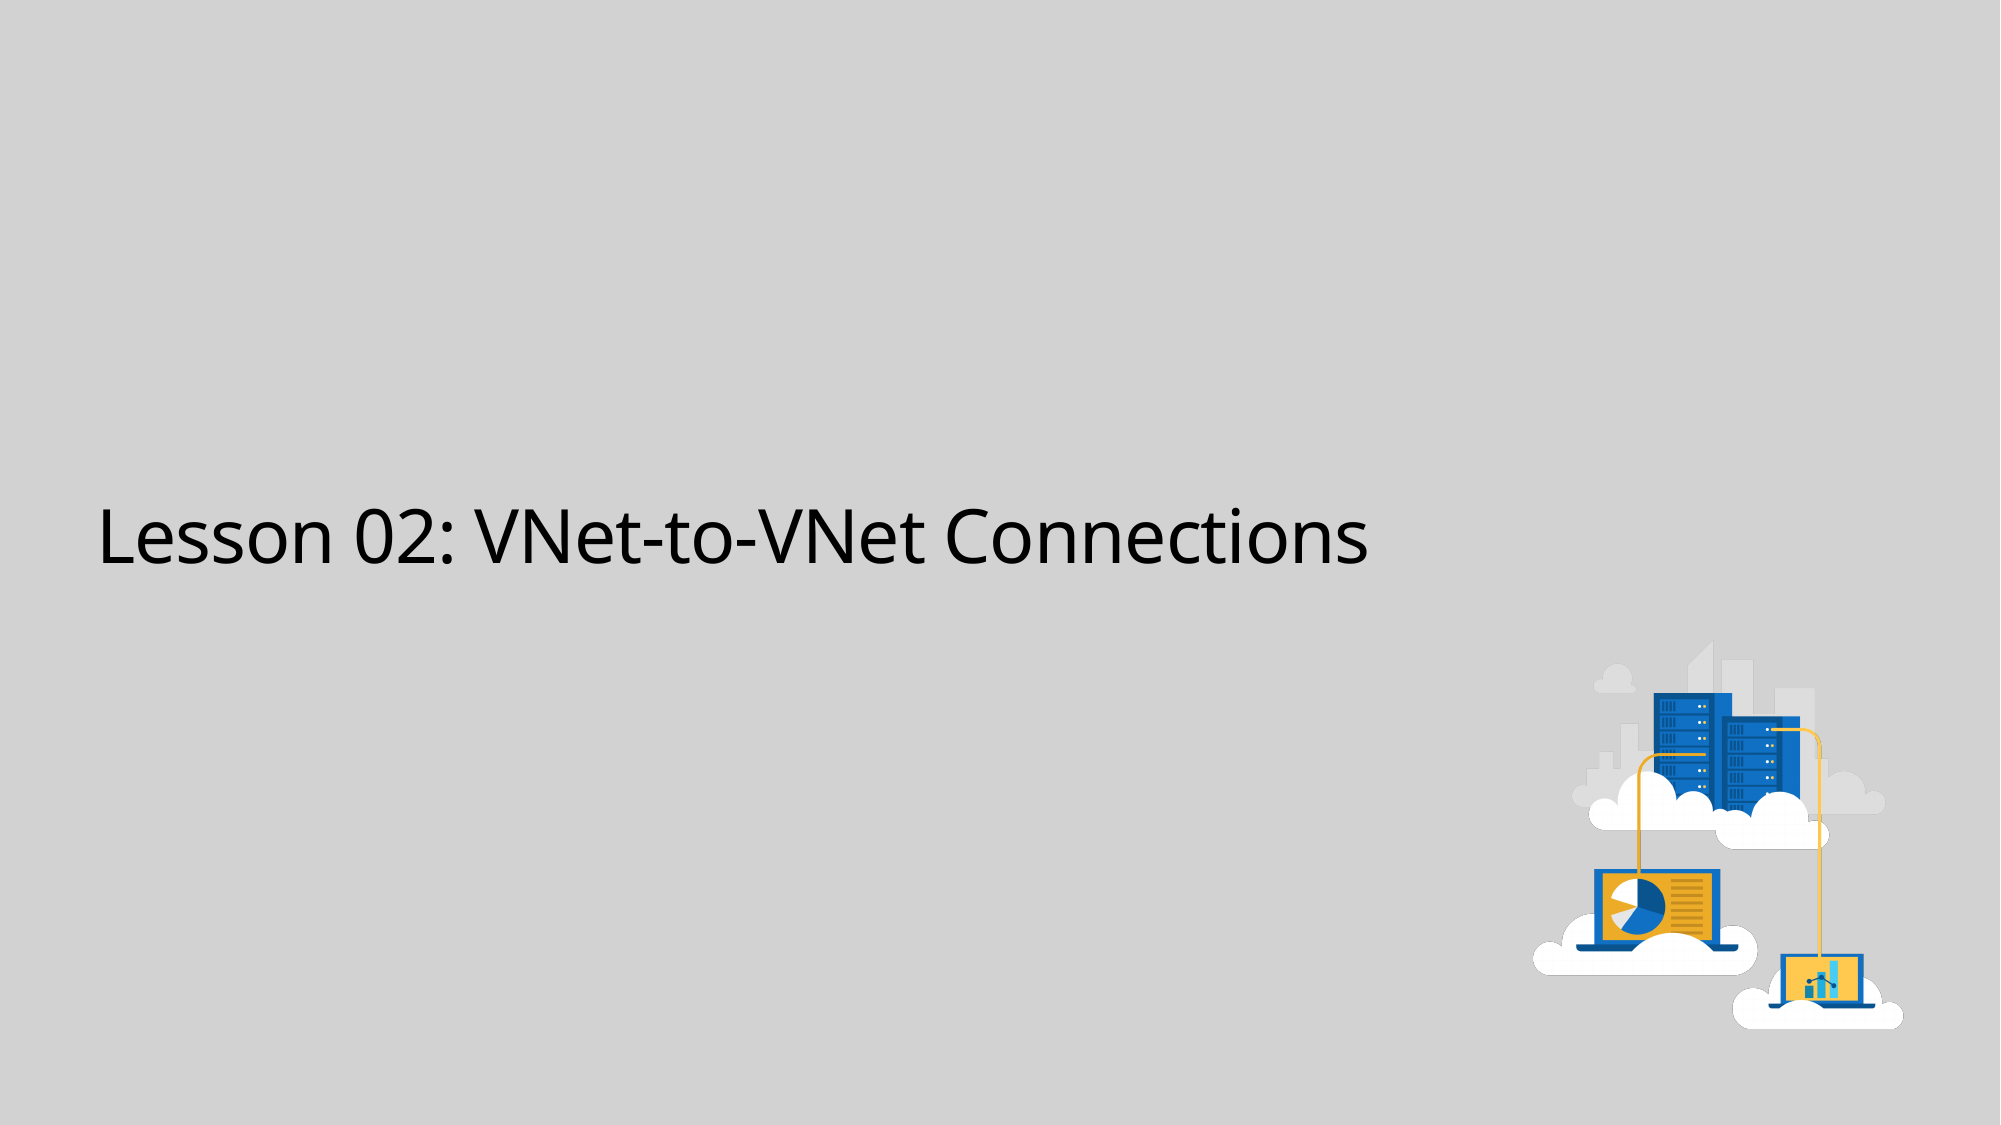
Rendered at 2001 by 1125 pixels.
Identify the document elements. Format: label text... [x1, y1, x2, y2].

title Lesson 02: VNet-to-VNet Connections [96, 498, 1862, 580]
picture [1532, 639, 1905, 1029]
